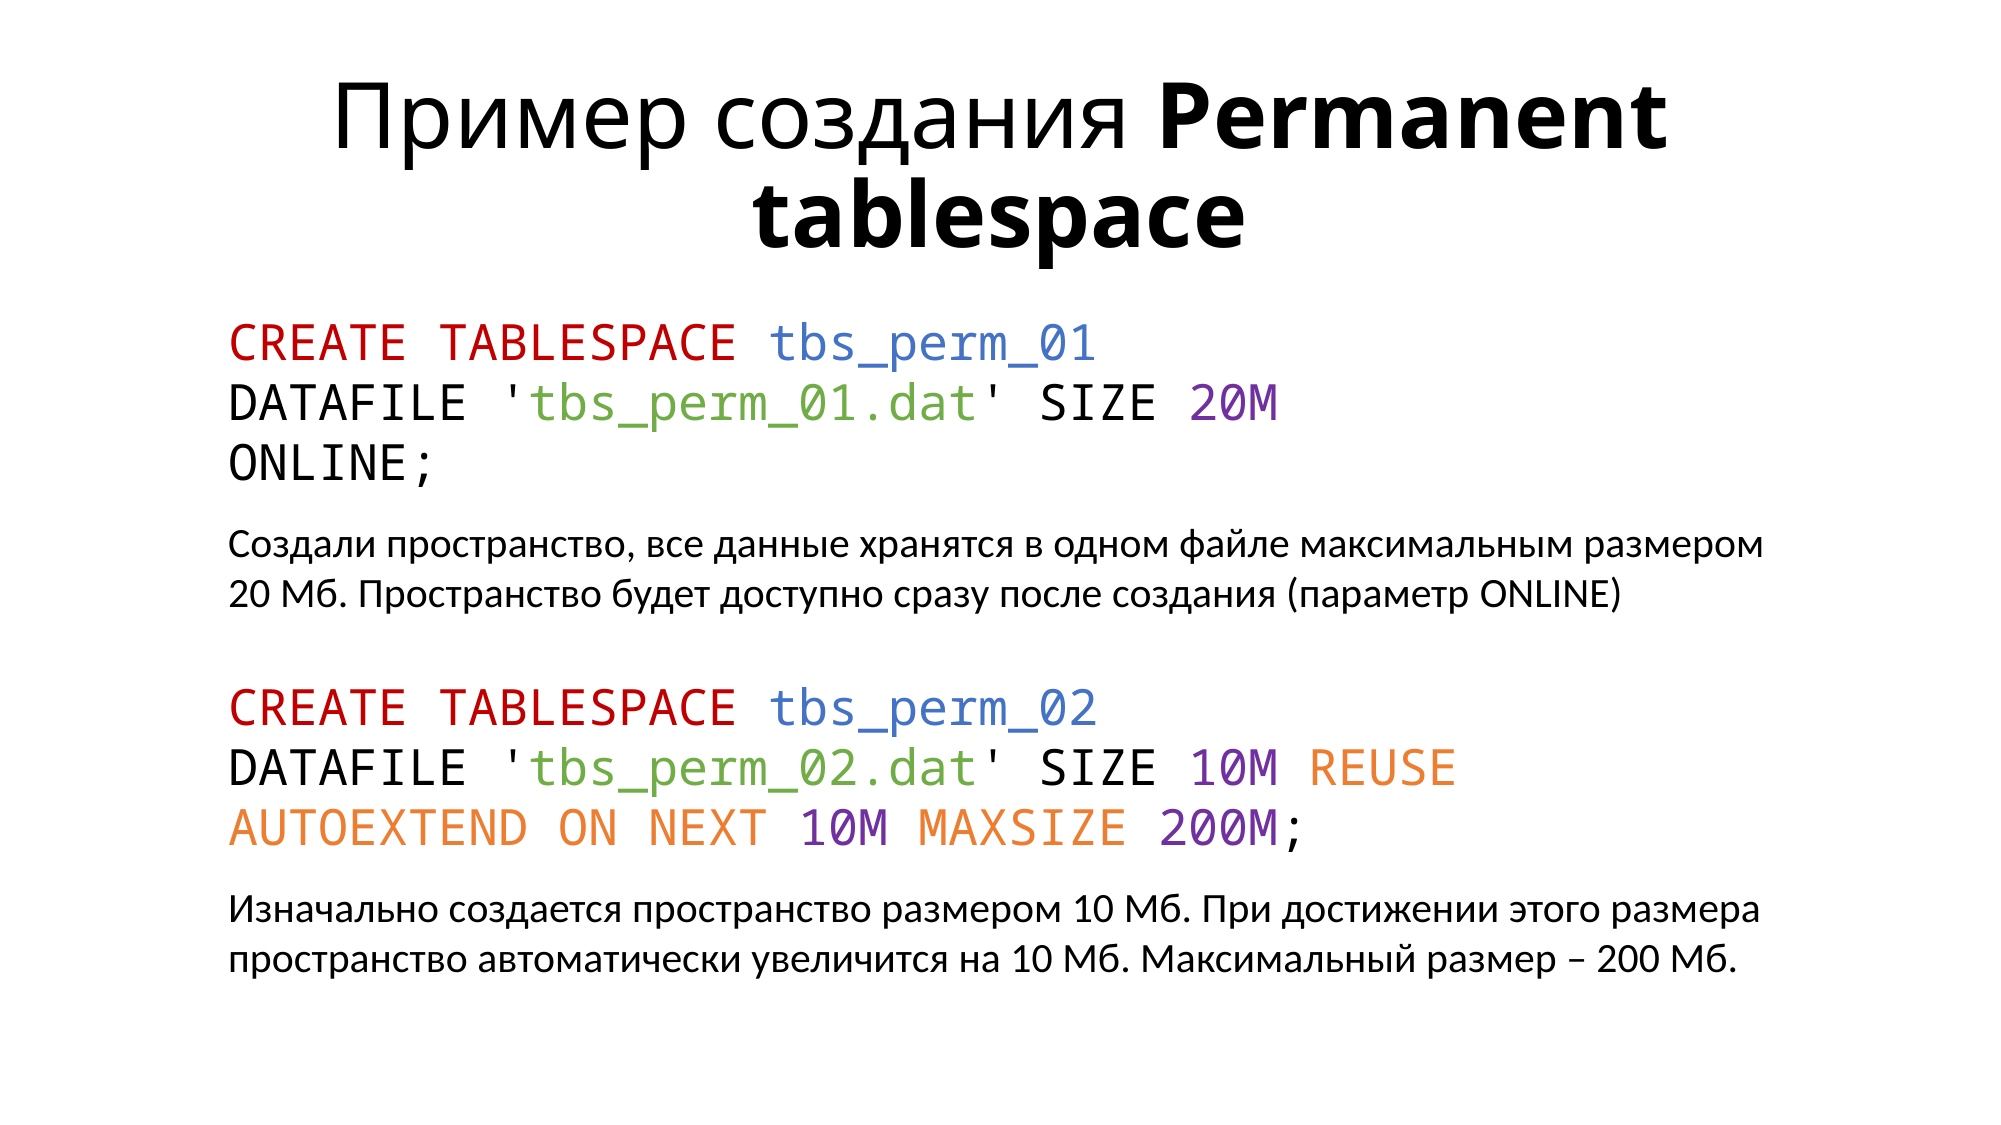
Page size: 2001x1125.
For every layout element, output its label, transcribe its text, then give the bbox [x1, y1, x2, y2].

title Пример создания Permanent tablespace [137, 59, 1863, 278]
text_box CREATE TABLESPACE tbs_perm_01 DATAFILE 'tbs_perm_01.dat' SIZE 20M ONLINE; Создали пространство, все данные хранятся в одном файле максимальным размером 20 Мб. Пространство будет доступно сразу после создания (параметр ONLINE) CREATE TABLESPACE tbs_perm_02 DATAFILE 'tbs_perm_02.dat' SIZE 10M REUSE AUTOEXTEND ON NEXT 10M MAXSIZE 200M; Изначально создается пространство размером 10 Мб. При достижении этого размера пространство автоматически увеличится на 10 Мб. Максимальный размер – 200 Мб. [213, 303, 1787, 989]
